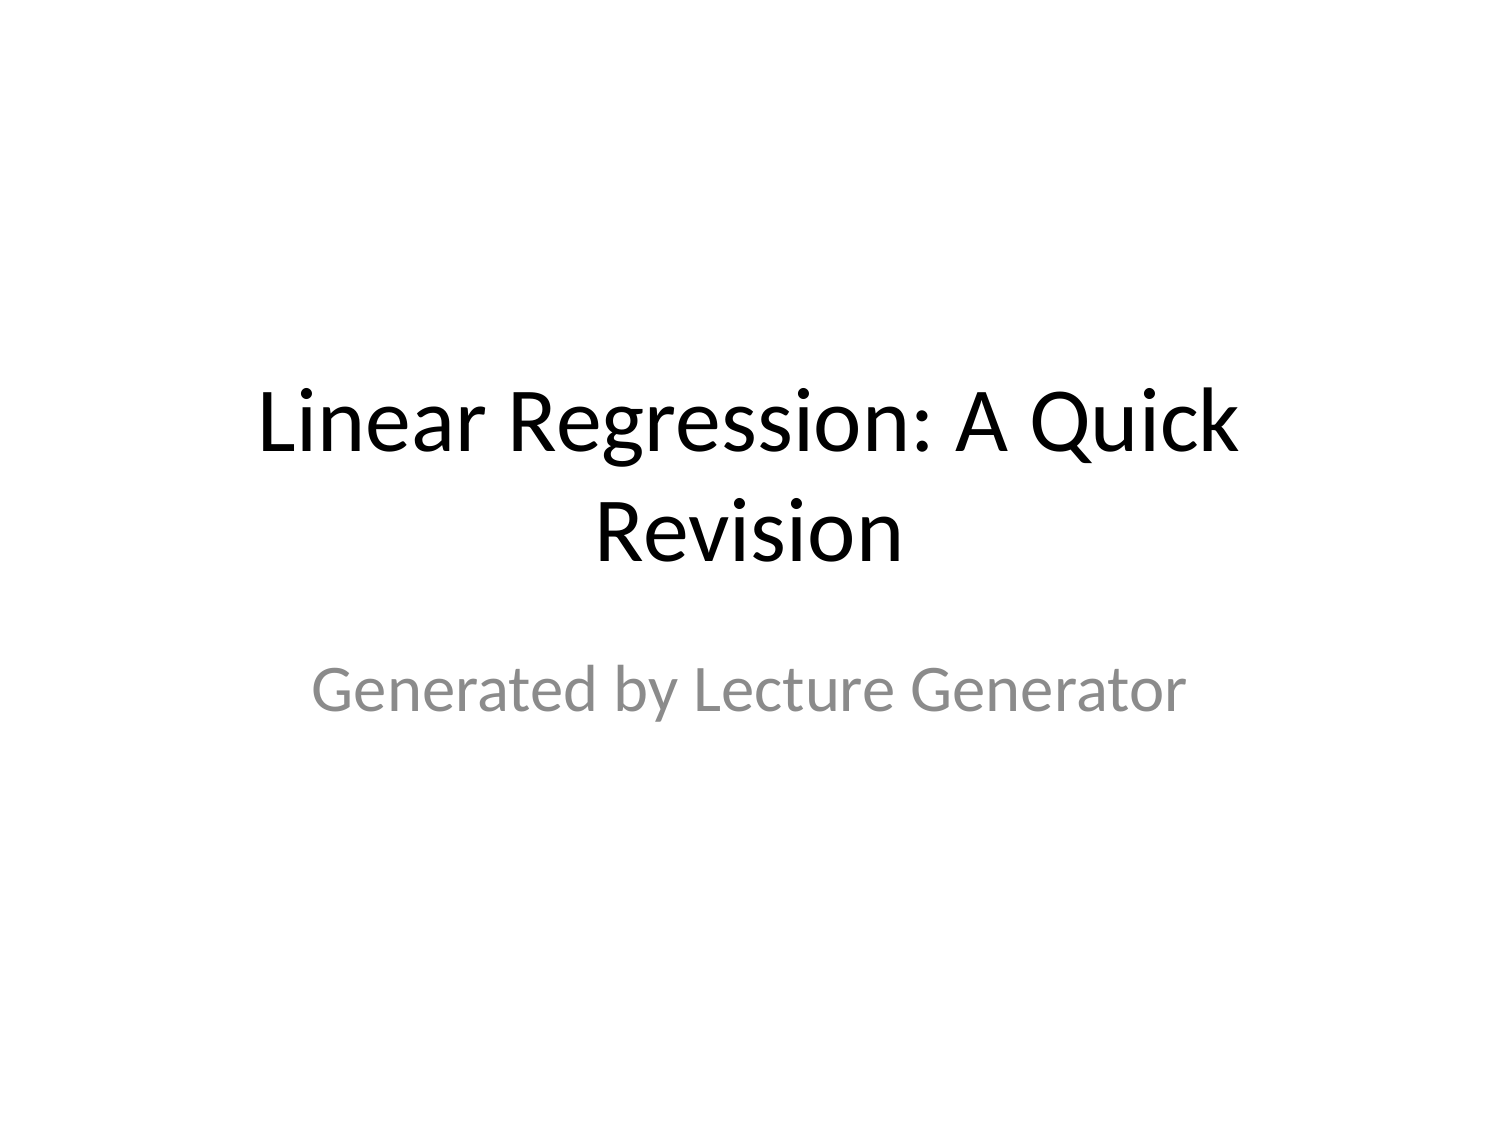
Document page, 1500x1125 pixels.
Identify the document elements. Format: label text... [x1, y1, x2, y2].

subtitle Generated by Lecture Generator [225, 637, 1275, 925]
title Linear Regression: A Quick Revision [112, 349, 1388, 591]
